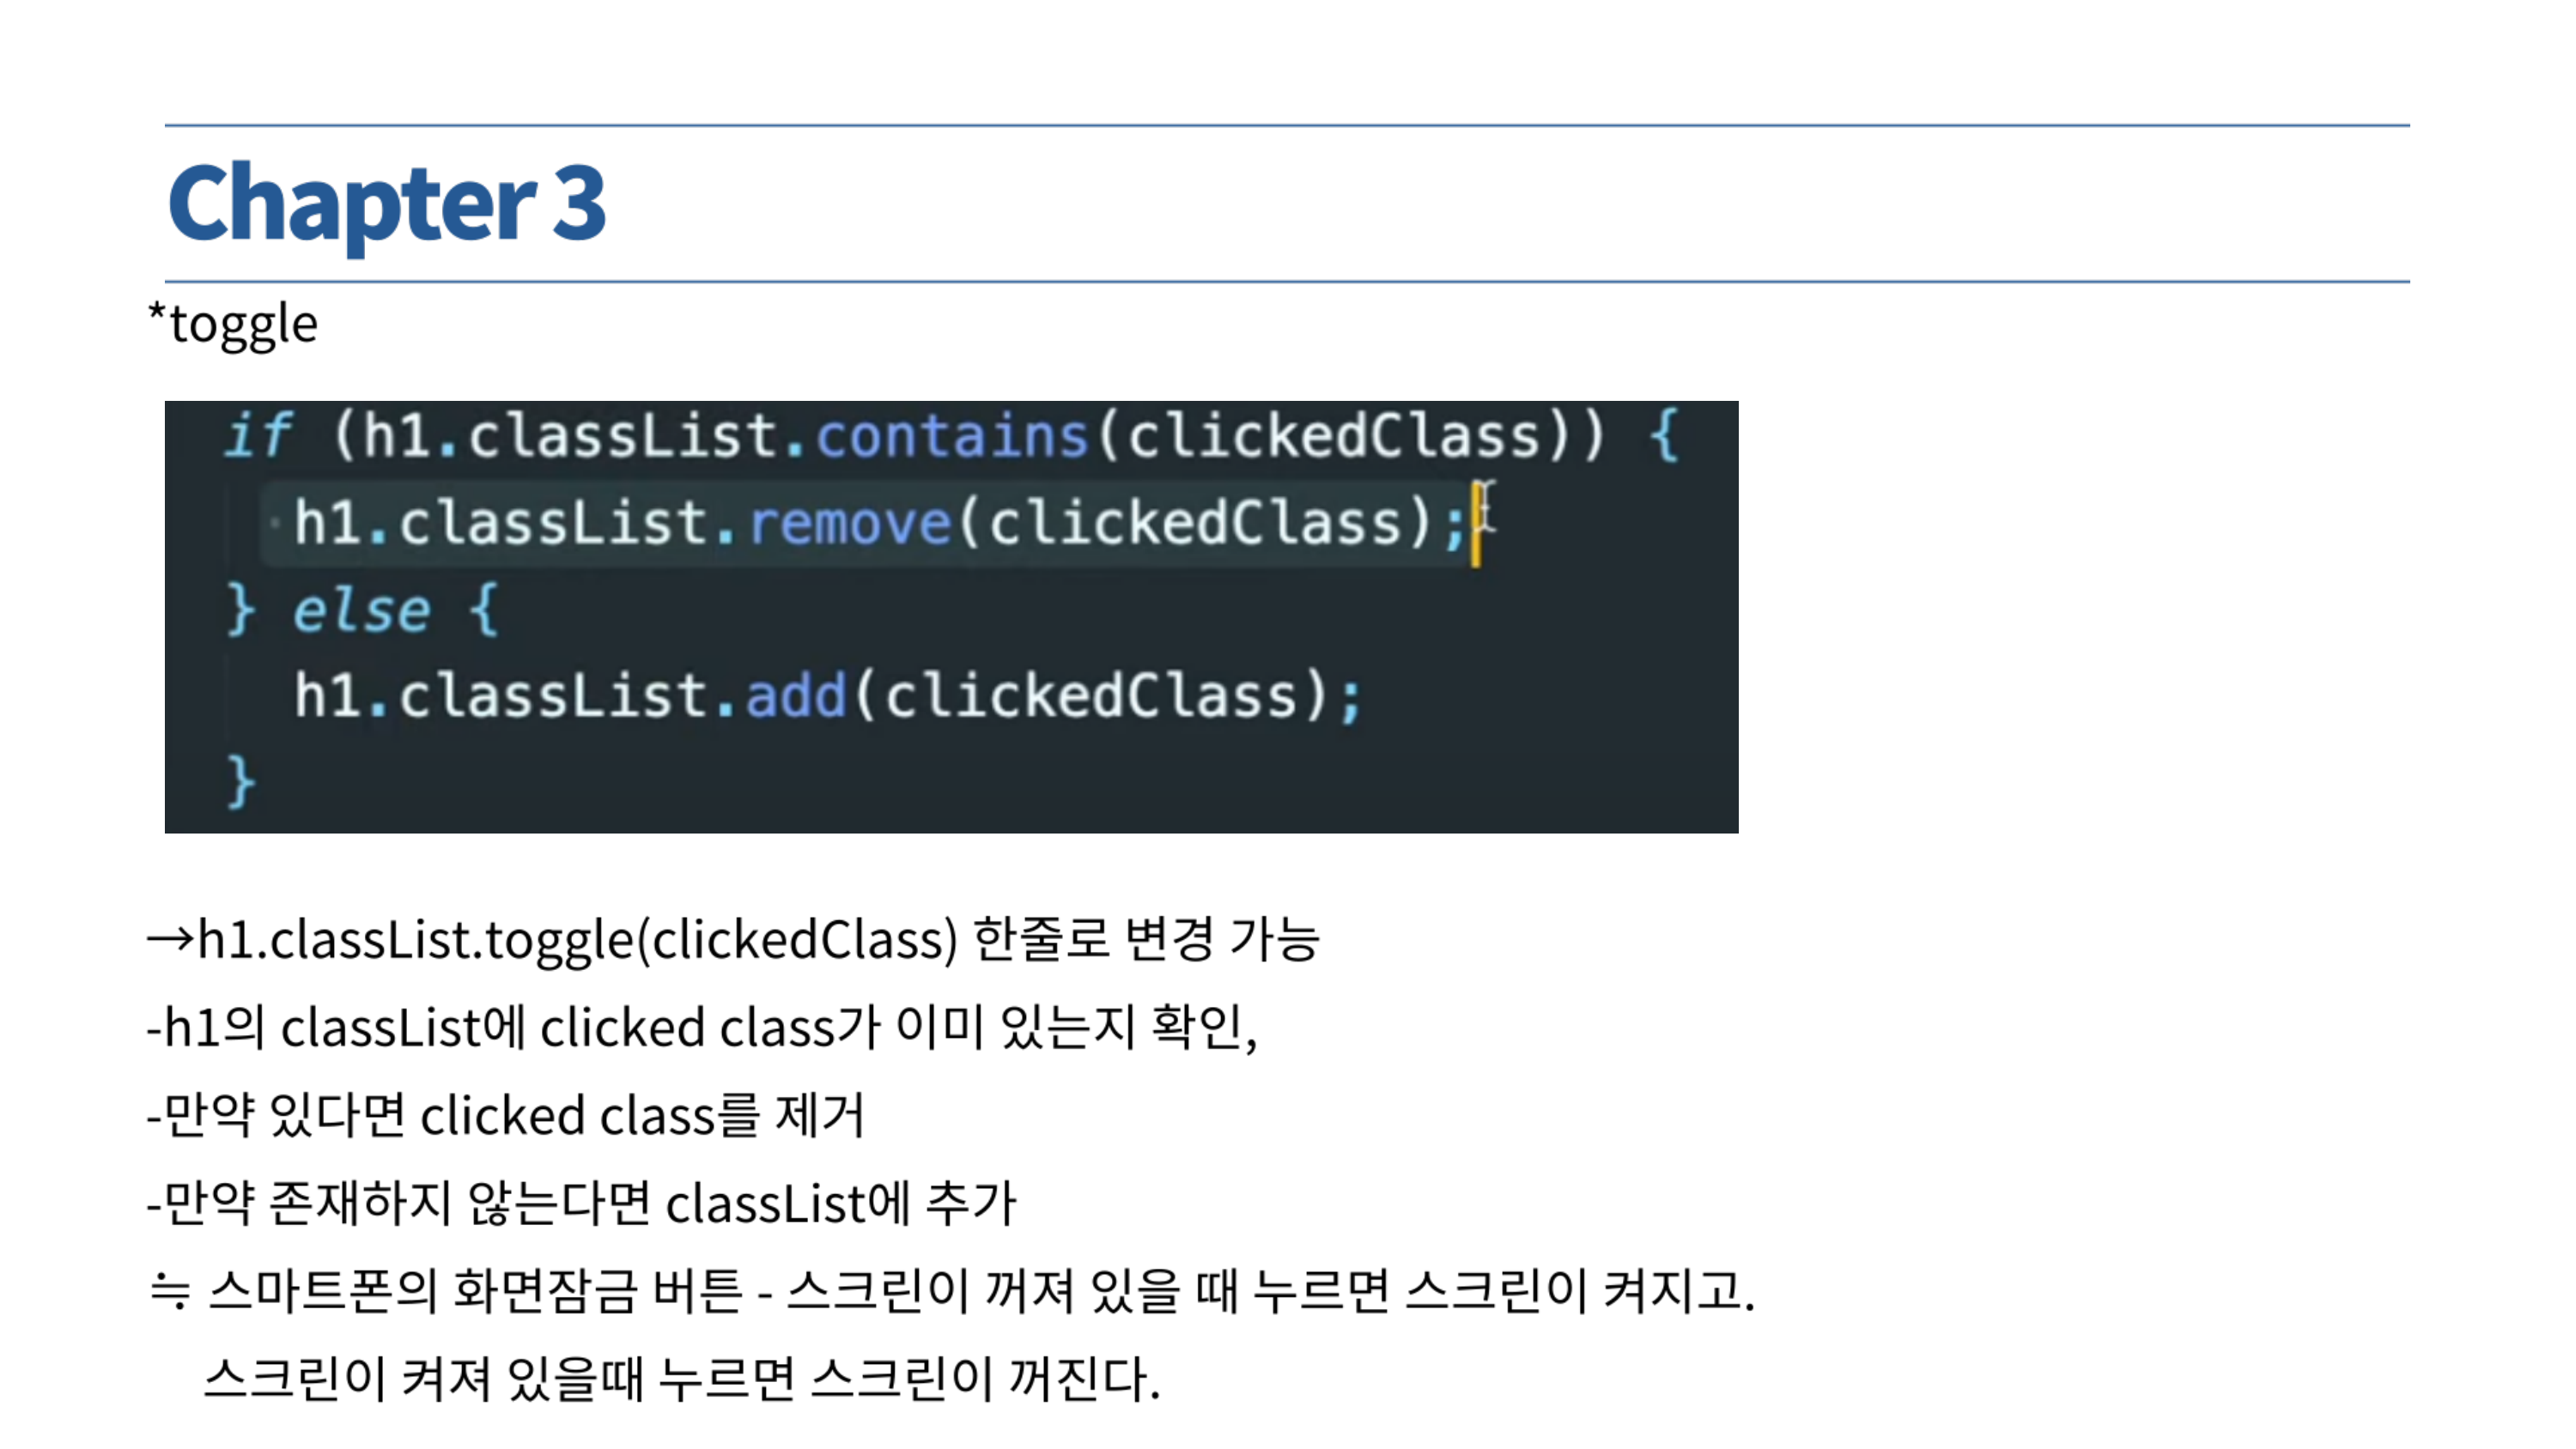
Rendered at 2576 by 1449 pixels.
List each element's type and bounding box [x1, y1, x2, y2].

text_box [1785, 277, 2410, 287]
text_box [165, 401, 1739, 834]
text_box [165, 121, 2410, 130]
picture [137, 112, 1785, 1449]
